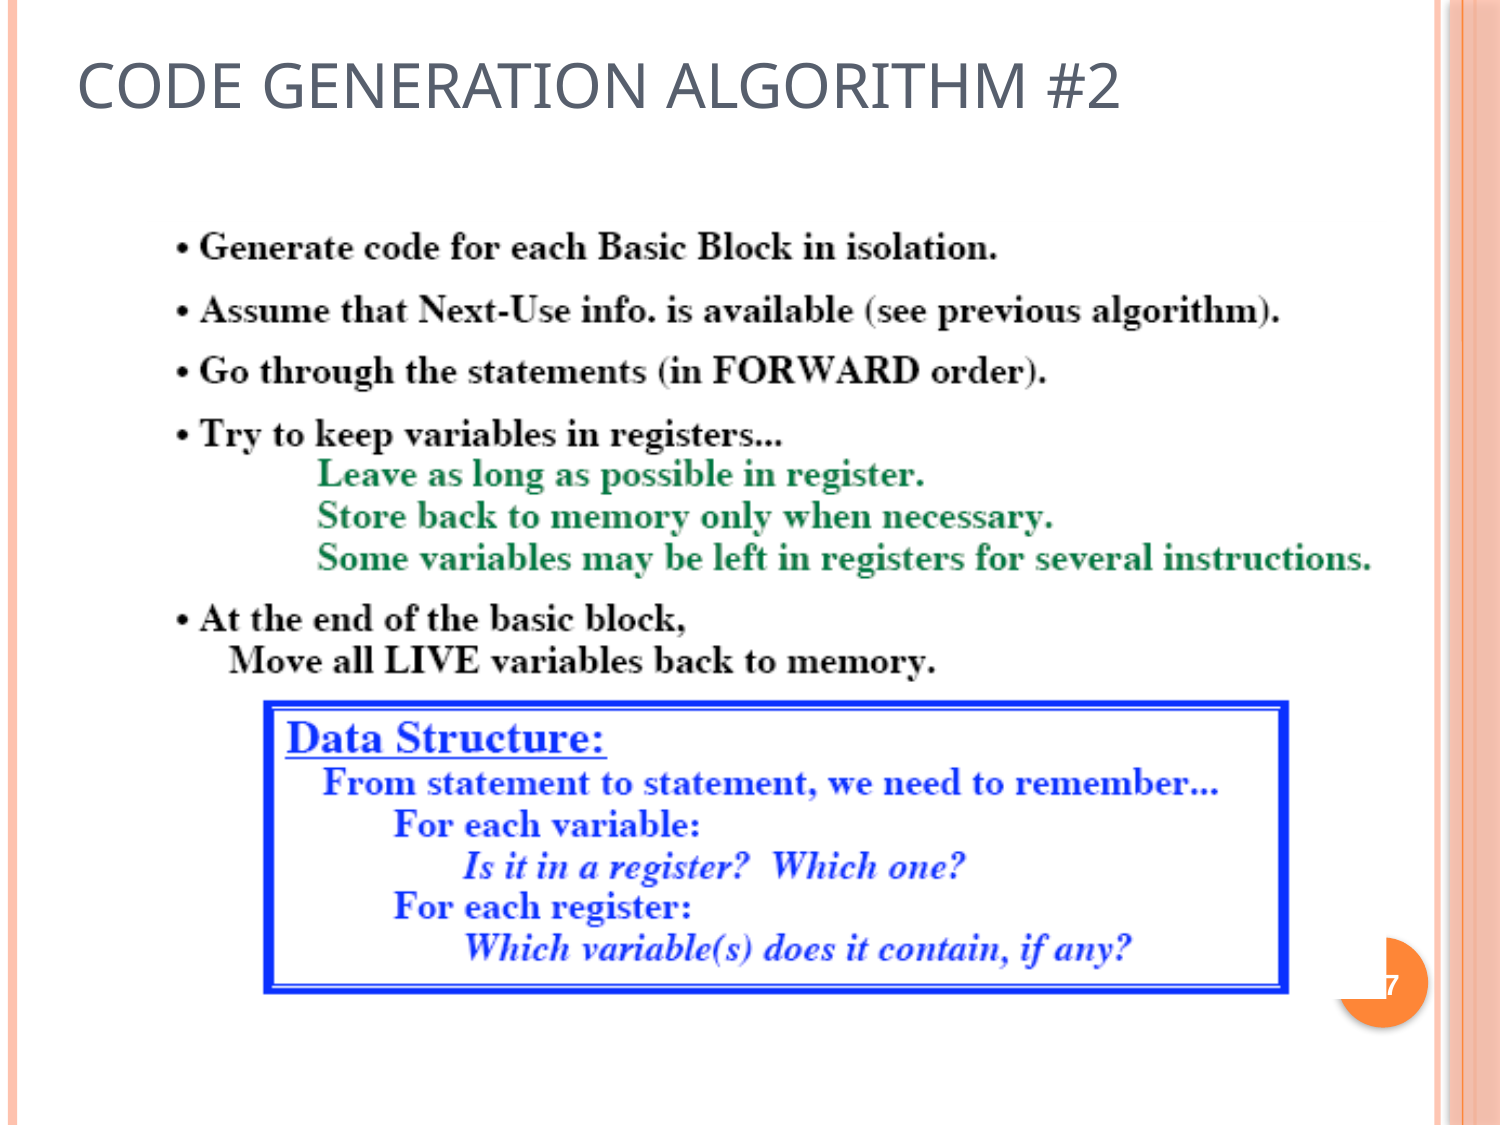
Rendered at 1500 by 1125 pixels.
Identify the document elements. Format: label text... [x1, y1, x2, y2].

slide_number 67 [1333, 940, 1434, 1026]
title Code Generation Algorithm #2 [75, 0, 1300, 121]
text_box [147, 220, 1387, 999]
